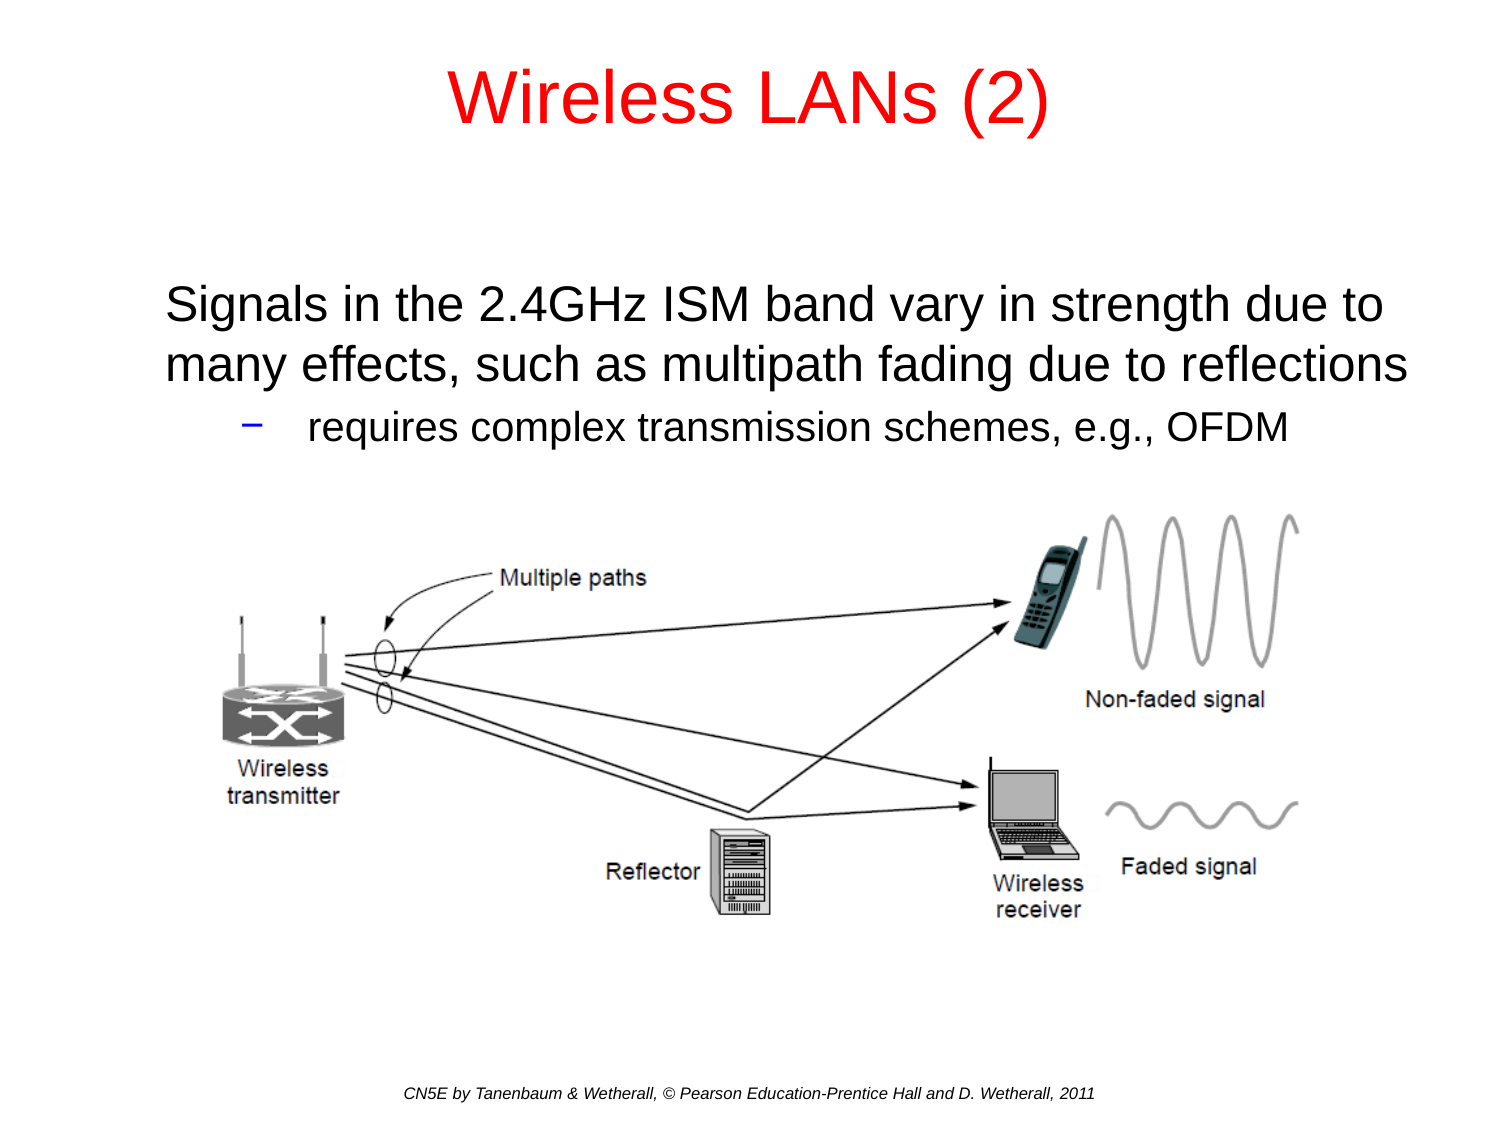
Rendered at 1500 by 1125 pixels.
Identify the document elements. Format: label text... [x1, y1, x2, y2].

title Wireless LANs (2) [0, 0, 1500, 188]
picture [189, 467, 1339, 949]
footer CN5E by Tanenbaum & Wetherall, © Pearson Education-Prentice Hall and D. Wetherall, 2011 [0, 1074, 1500, 1125]
list Signals in the 2.4GHz ISM band vary in strength due to many effects, such as multipath fading due to reflections requires complex transmission schemes, e.g., OFDM [149, 263, 1429, 1020]
